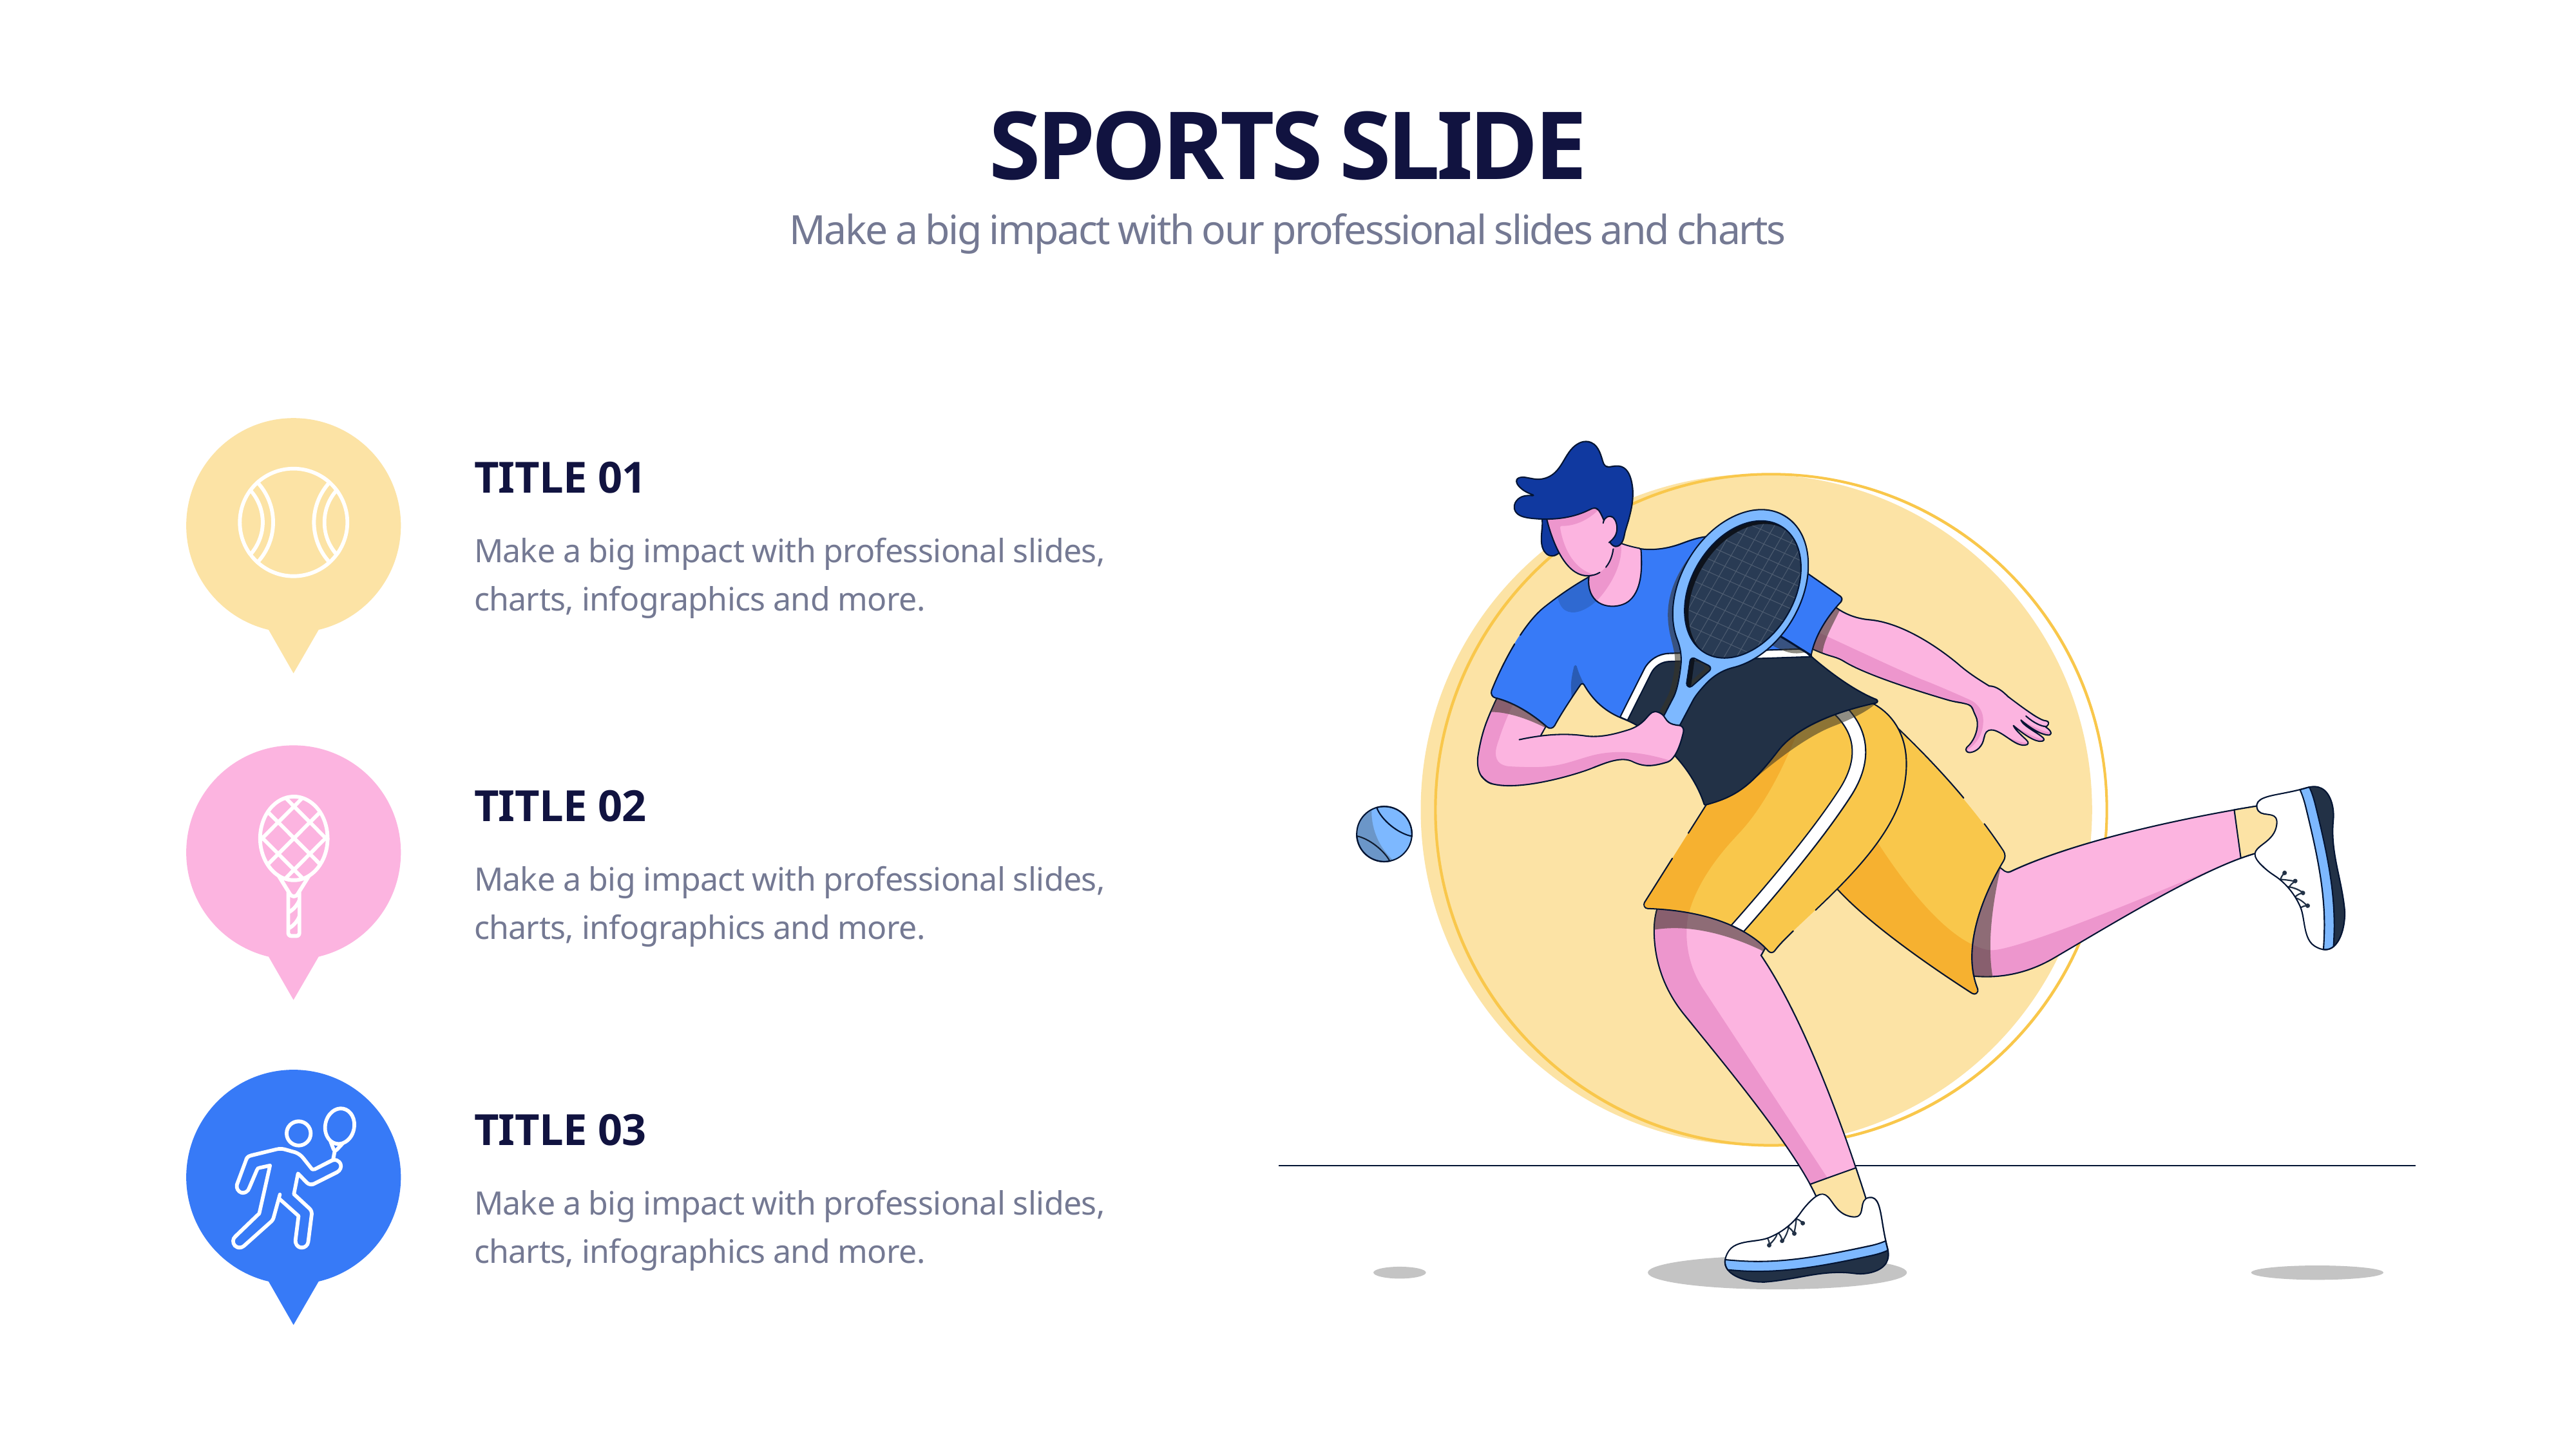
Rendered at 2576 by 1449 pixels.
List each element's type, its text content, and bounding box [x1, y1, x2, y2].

text_box TITLE 01 [464, 445, 1175, 507]
text_box [238, 466, 350, 578]
text_box Make a big impact with professional slides, charts, infographics and more. [464, 1168, 1175, 1274]
text_box SPORTS SLIDE [160, 80, 2416, 199]
text_box TITLE 03 [464, 1097, 1175, 1159]
text_box [186, 418, 401, 674]
text_box [186, 1070, 401, 1325]
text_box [1278, 440, 2416, 1290]
text_box [186, 745, 401, 1000]
text_box Make a big impact with our professional slides and charts [160, 199, 2416, 258]
text_box [231, 1106, 356, 1250]
text_box TITLE 02 [464, 773, 1175, 835]
text_box Make a big impact with professional slides, charts, infographics and more. [464, 515, 1175, 622]
text_box [258, 795, 330, 938]
text_box Make a big impact with professional slides, charts, infographics and more. [464, 844, 1175, 951]
